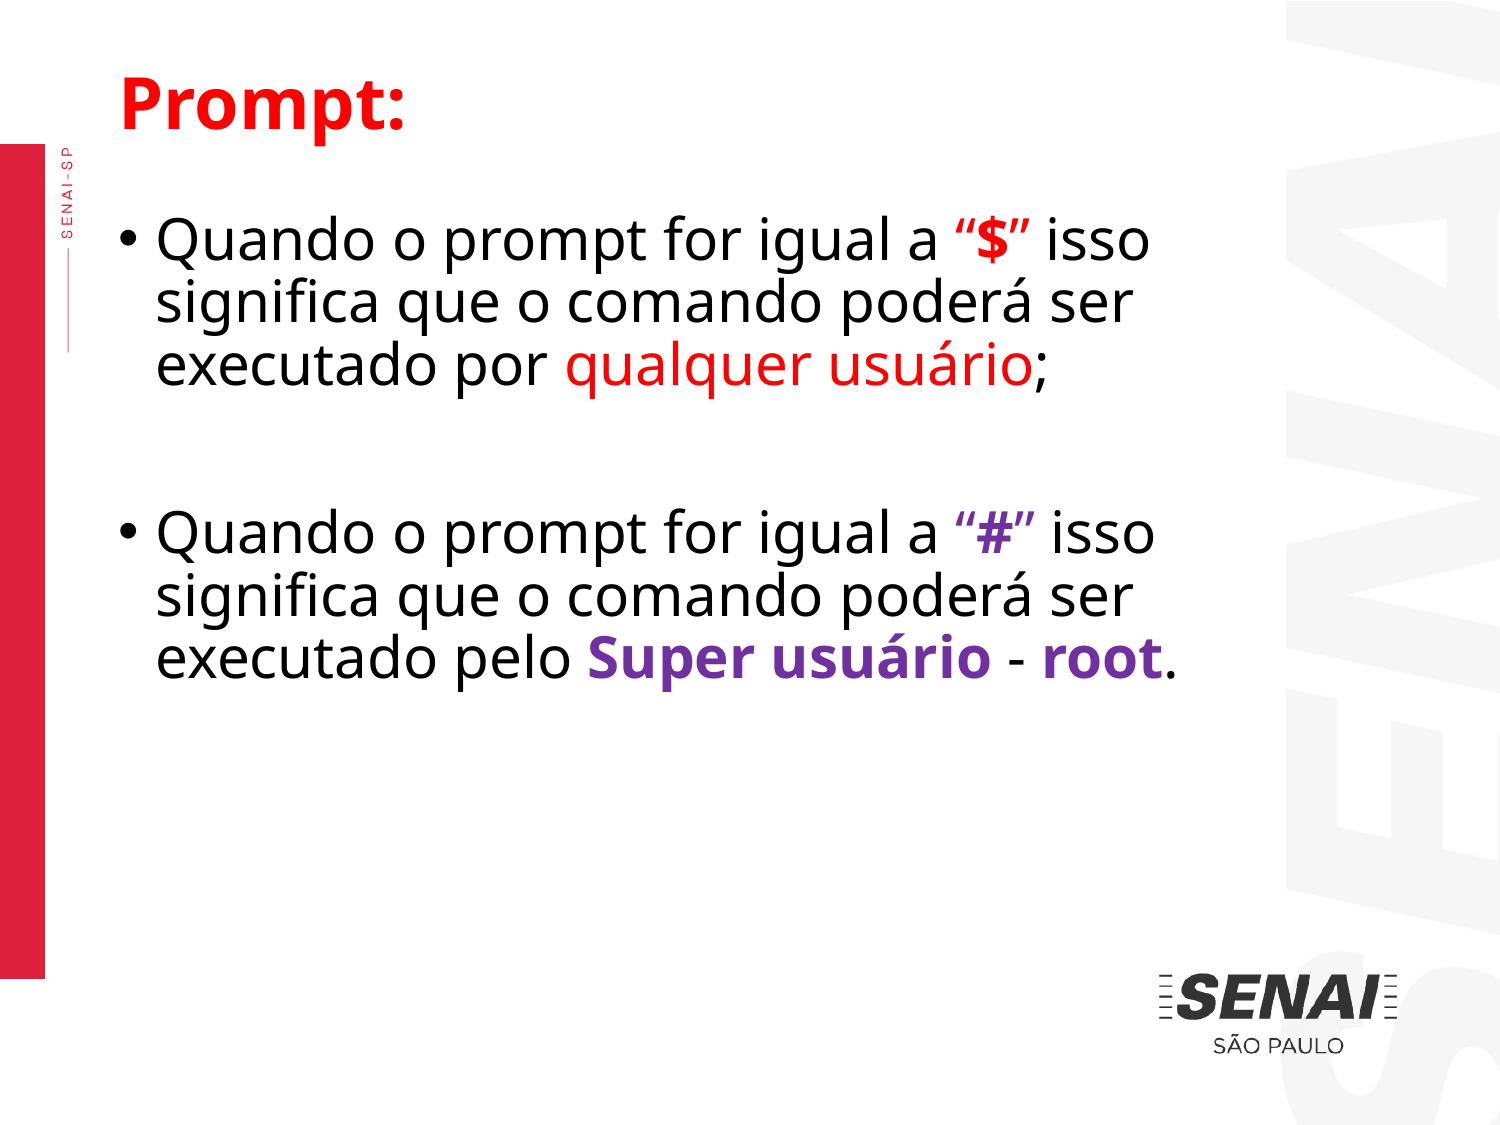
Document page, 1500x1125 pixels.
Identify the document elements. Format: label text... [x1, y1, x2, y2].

list Quando o prompt for igual a “$” isso significa que o comando poderá ser executado por qualquer usuário; Quando o prompt for igual a “#” isso significa que o comando poderá ser executado pelo Super usuário - root. [103, 202, 1400, 1069]
list Prompt: [103, 59, 1286, 153]
picture [0, 0, 1500, 1125]
